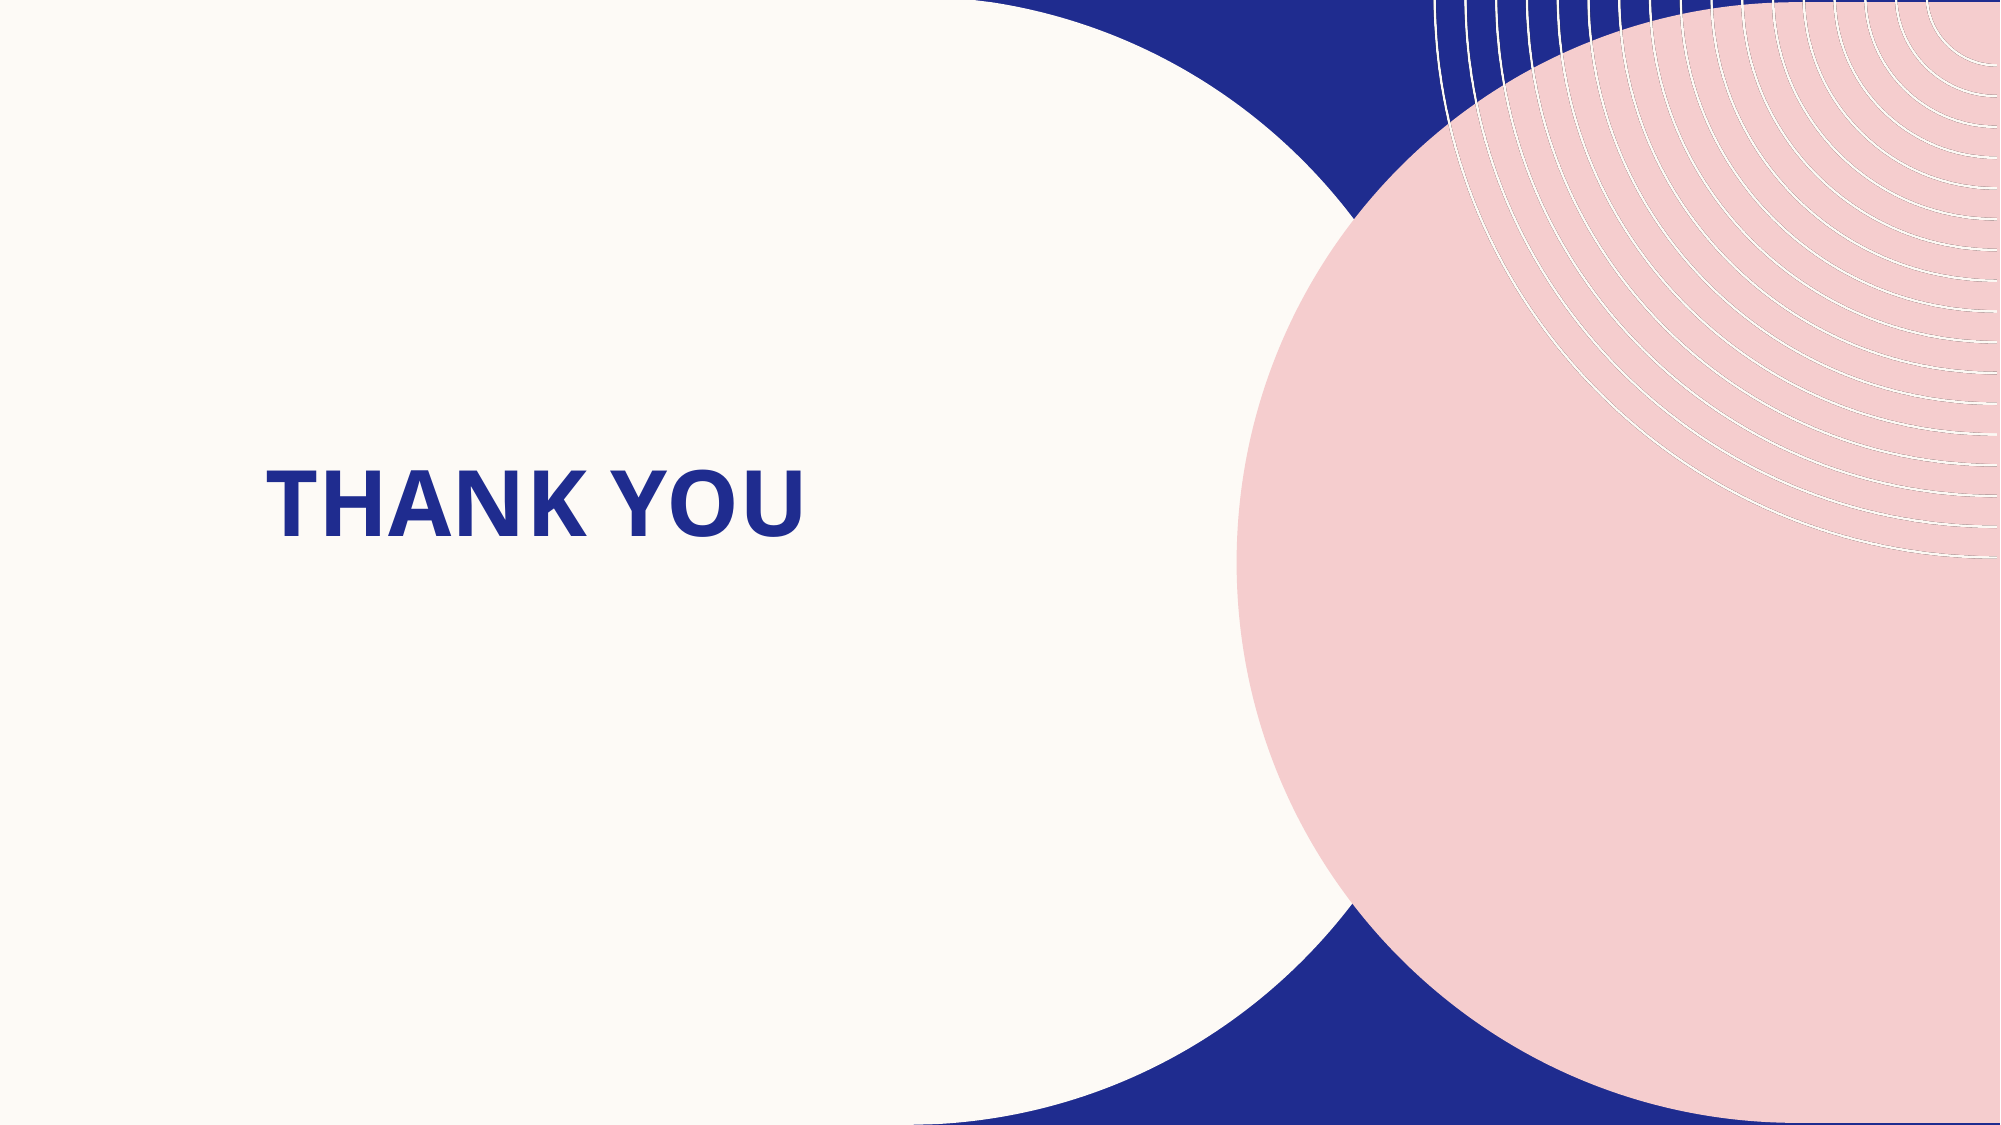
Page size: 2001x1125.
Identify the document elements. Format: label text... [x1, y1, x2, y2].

title THANK YOU [250, 453, 935, 563]
picture [1433, 0, 1997, 559]
